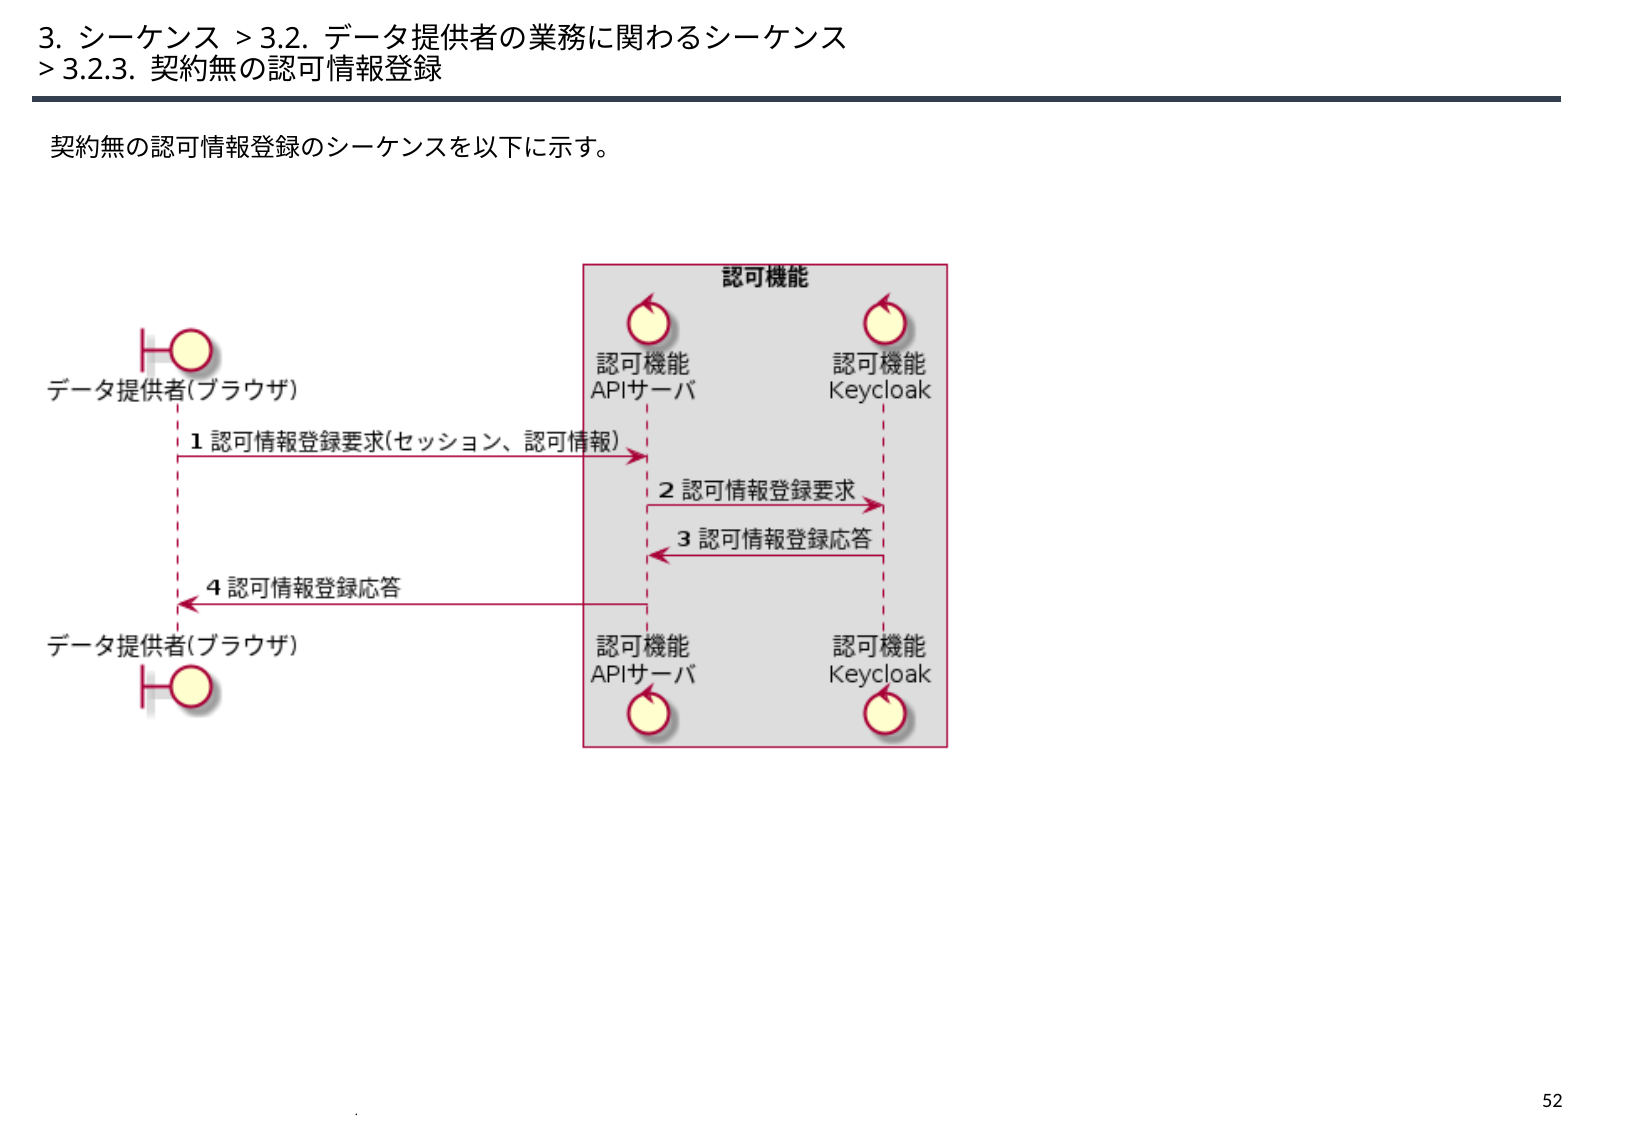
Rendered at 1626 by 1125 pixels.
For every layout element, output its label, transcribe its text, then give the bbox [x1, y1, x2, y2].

text_box 契約無の認可情報登録のシーケンスを以下に示す。 [35, 123, 1498, 182]
title 3. シーケンス > 3.2. データ提供者の業務に関わるシーケンス > 3.2.3. 契約無の認可情報登録 [38, 19, 1526, 91]
picture [38, 254, 955, 755]
